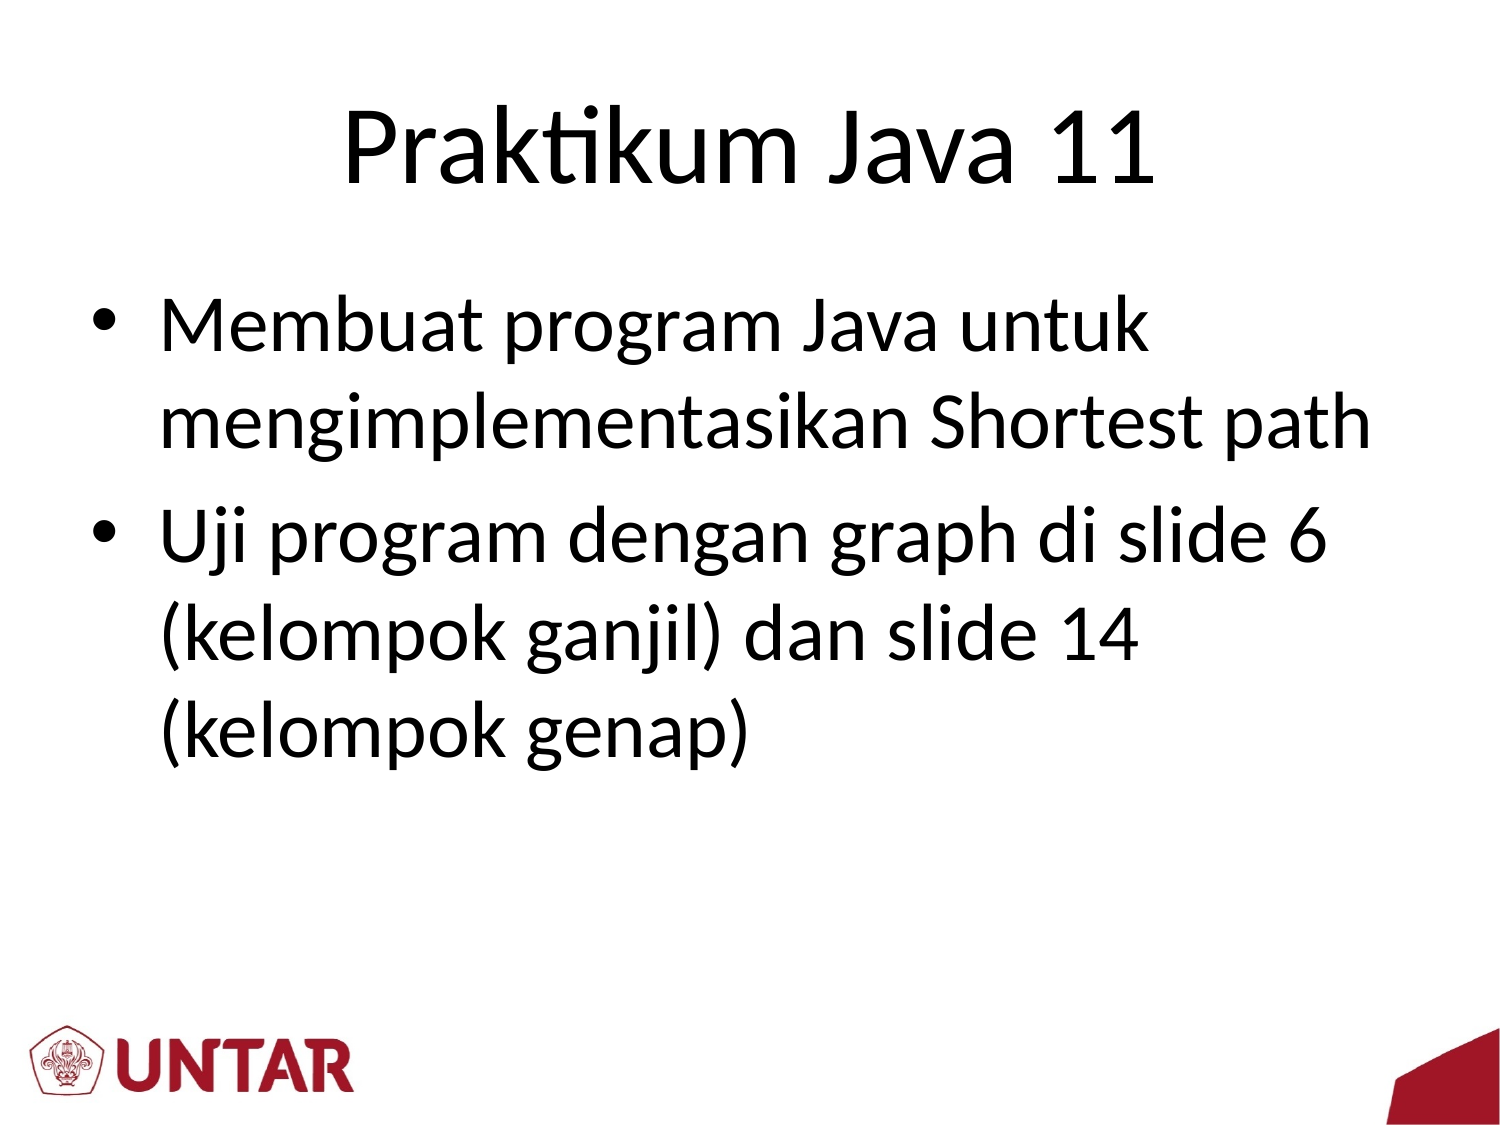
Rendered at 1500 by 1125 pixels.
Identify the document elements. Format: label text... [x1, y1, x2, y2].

list Membuat program Java untuk mengimplementasikan Shortest path Uji program dengan graph di slide 6 (kelompok ganjil) dan slide 14 (kelompok genap) [75, 262, 1425, 1005]
picture [0, 0, 1500, 1125]
title Praktikum Java 11 [75, 45, 1425, 233]
